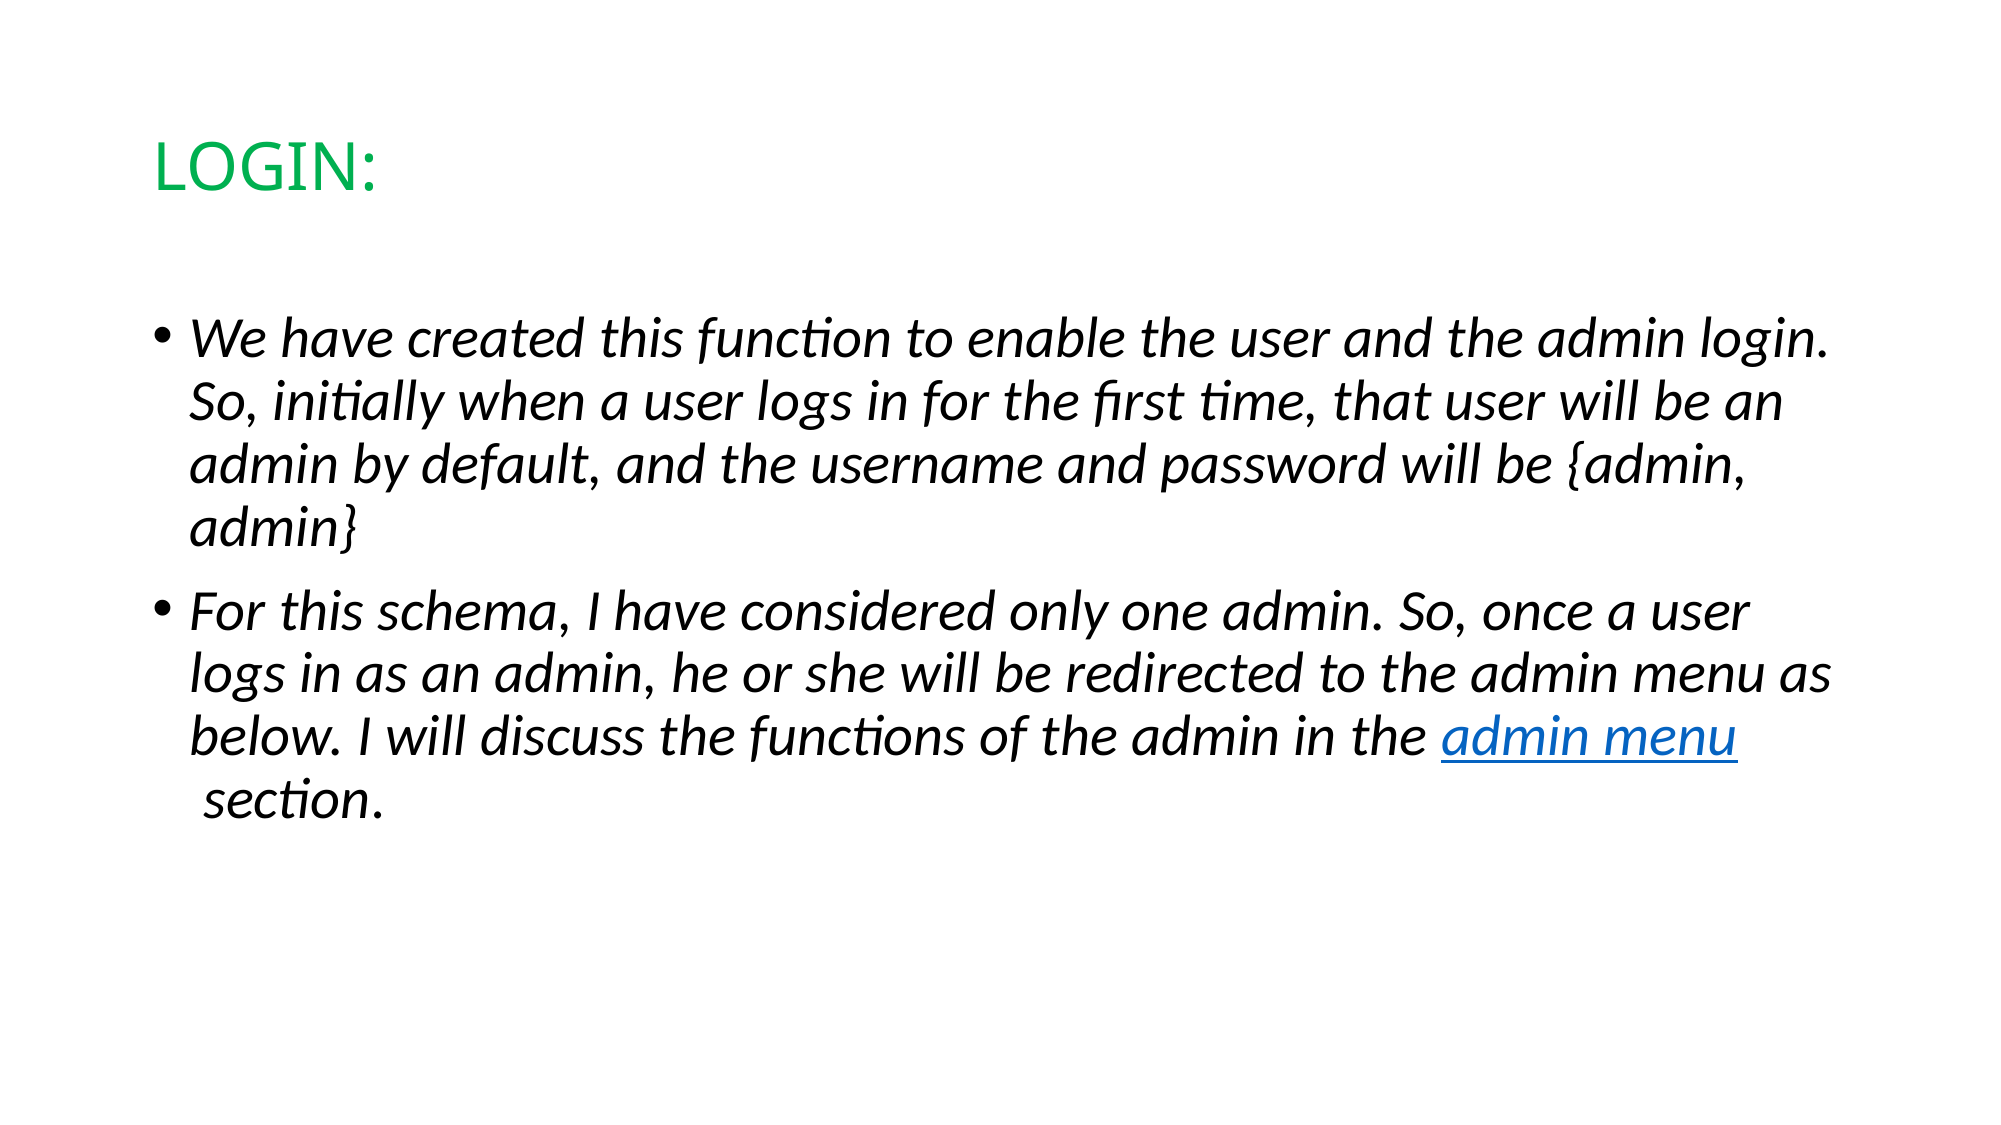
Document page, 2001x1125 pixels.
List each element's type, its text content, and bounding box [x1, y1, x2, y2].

title LOGIN: [137, 59, 1863, 278]
list We have created this function to enable the user and the admin login. So, initially when a user logs in for the first time, that user will be an admin by default, and the username and password will be {admin, admin} For this schema, I have considered only one admin. So, once a user logs in as an admin, he or she will be redirected to the admin menu as below. I will discuss the functions of the admin in the admin menu section. [137, 299, 1863, 1014]
